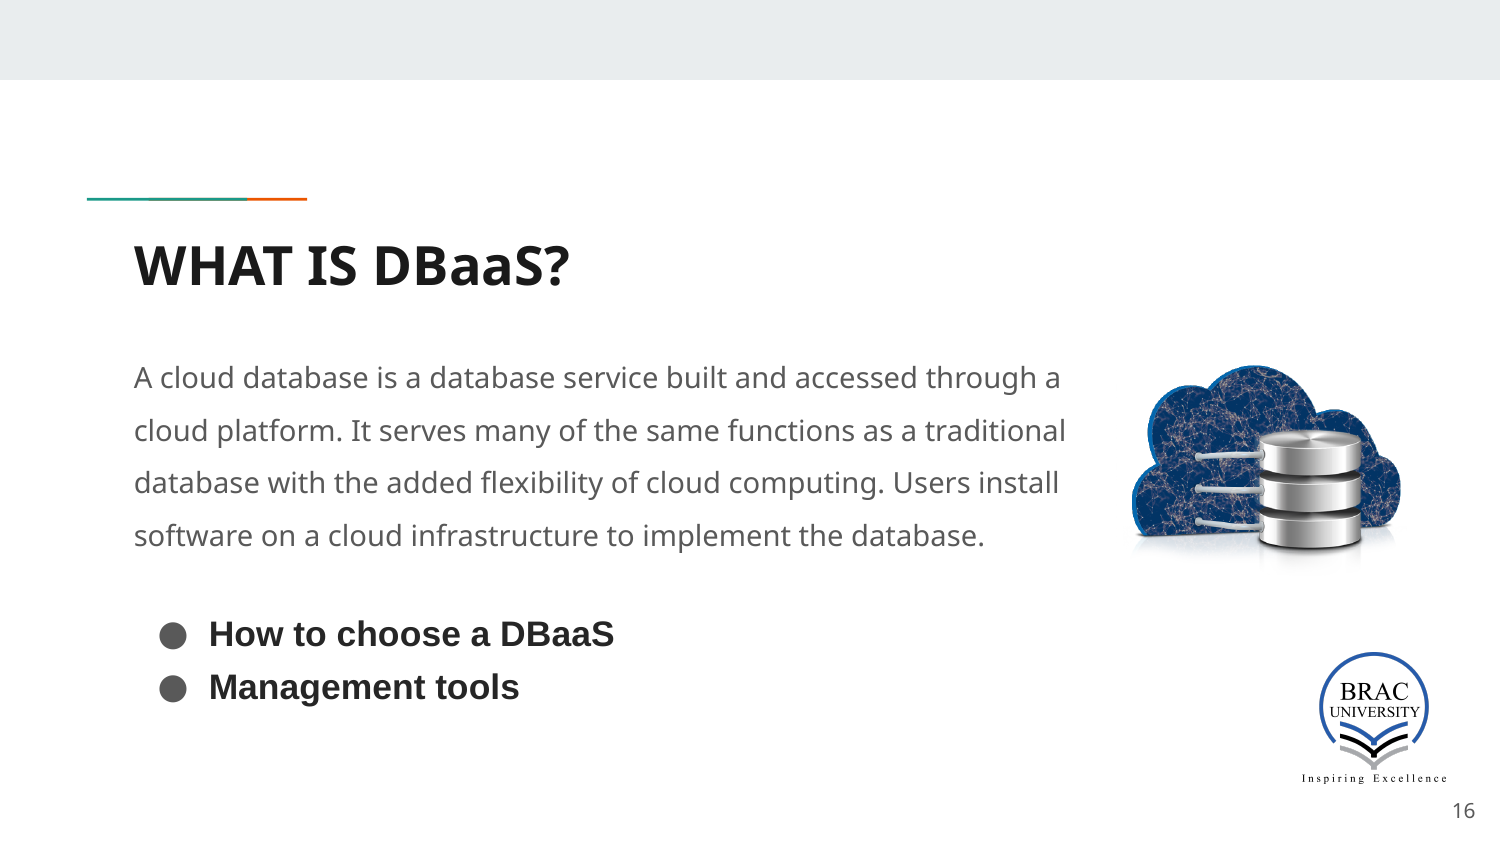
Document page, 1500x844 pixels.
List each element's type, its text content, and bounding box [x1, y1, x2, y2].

picture [1116, 361, 1408, 583]
picture [1302, 652, 1446, 784]
slide_number ‹#› [1400, 779, 1491, 844]
title WHAT IS DBaaS? [119, 216, 1381, 305]
list A cloud database is a database service built and accessed through a cloud platform. It serves many of the same functions as a traditional database with the added flexibility of cloud computing. Users install software on a cloud infrastructure to implement the database. How to choose a DBaaS Management tools [43, 327, 1127, 753]
